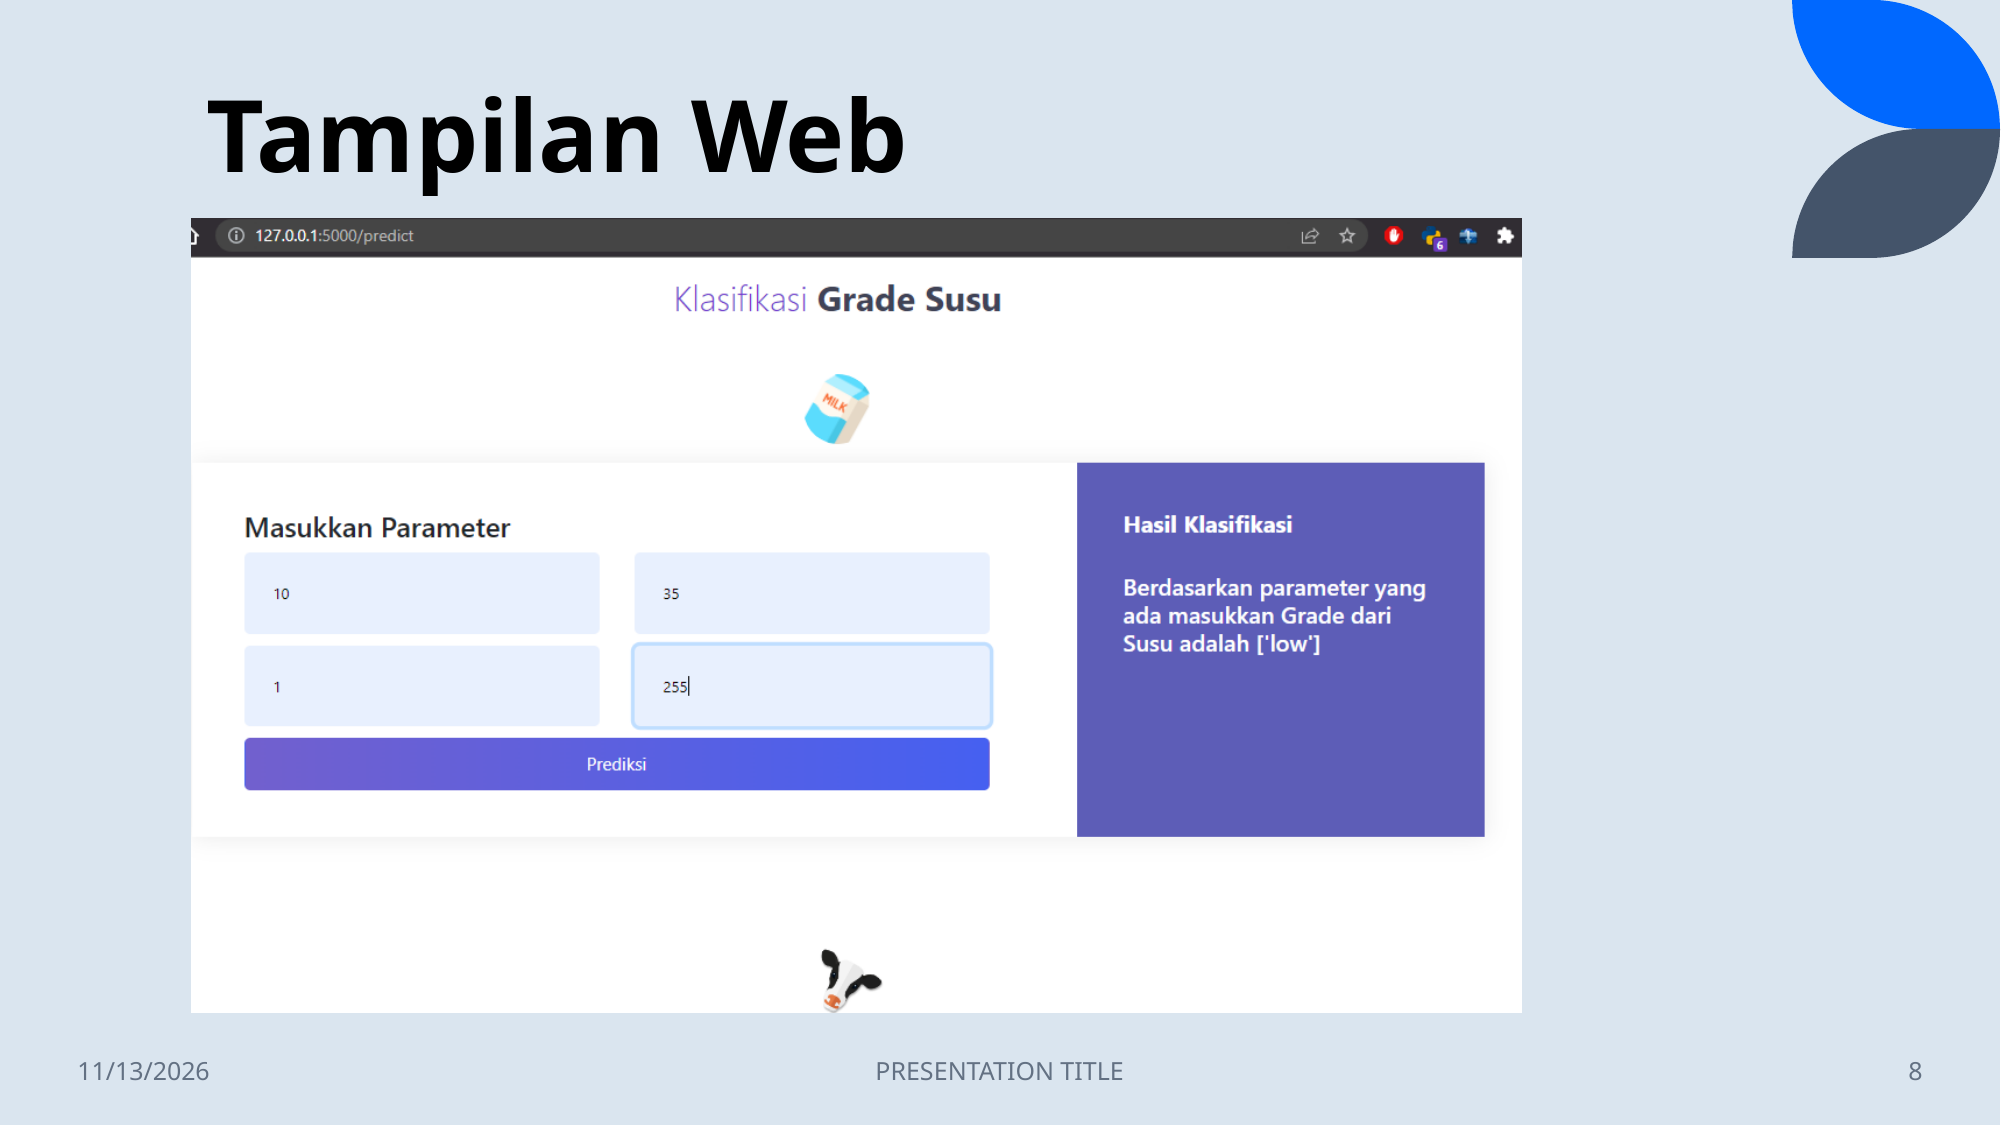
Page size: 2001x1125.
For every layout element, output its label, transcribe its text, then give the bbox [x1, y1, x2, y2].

picture [191, 218, 1522, 1013]
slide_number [62, 1042, 342, 1103]
slide_number 8 [1665, 1042, 1938, 1103]
title Tampilan Web [191, 62, 1796, 203]
footer PRESENTATION TITLE [662, 1042, 1338, 1103]
